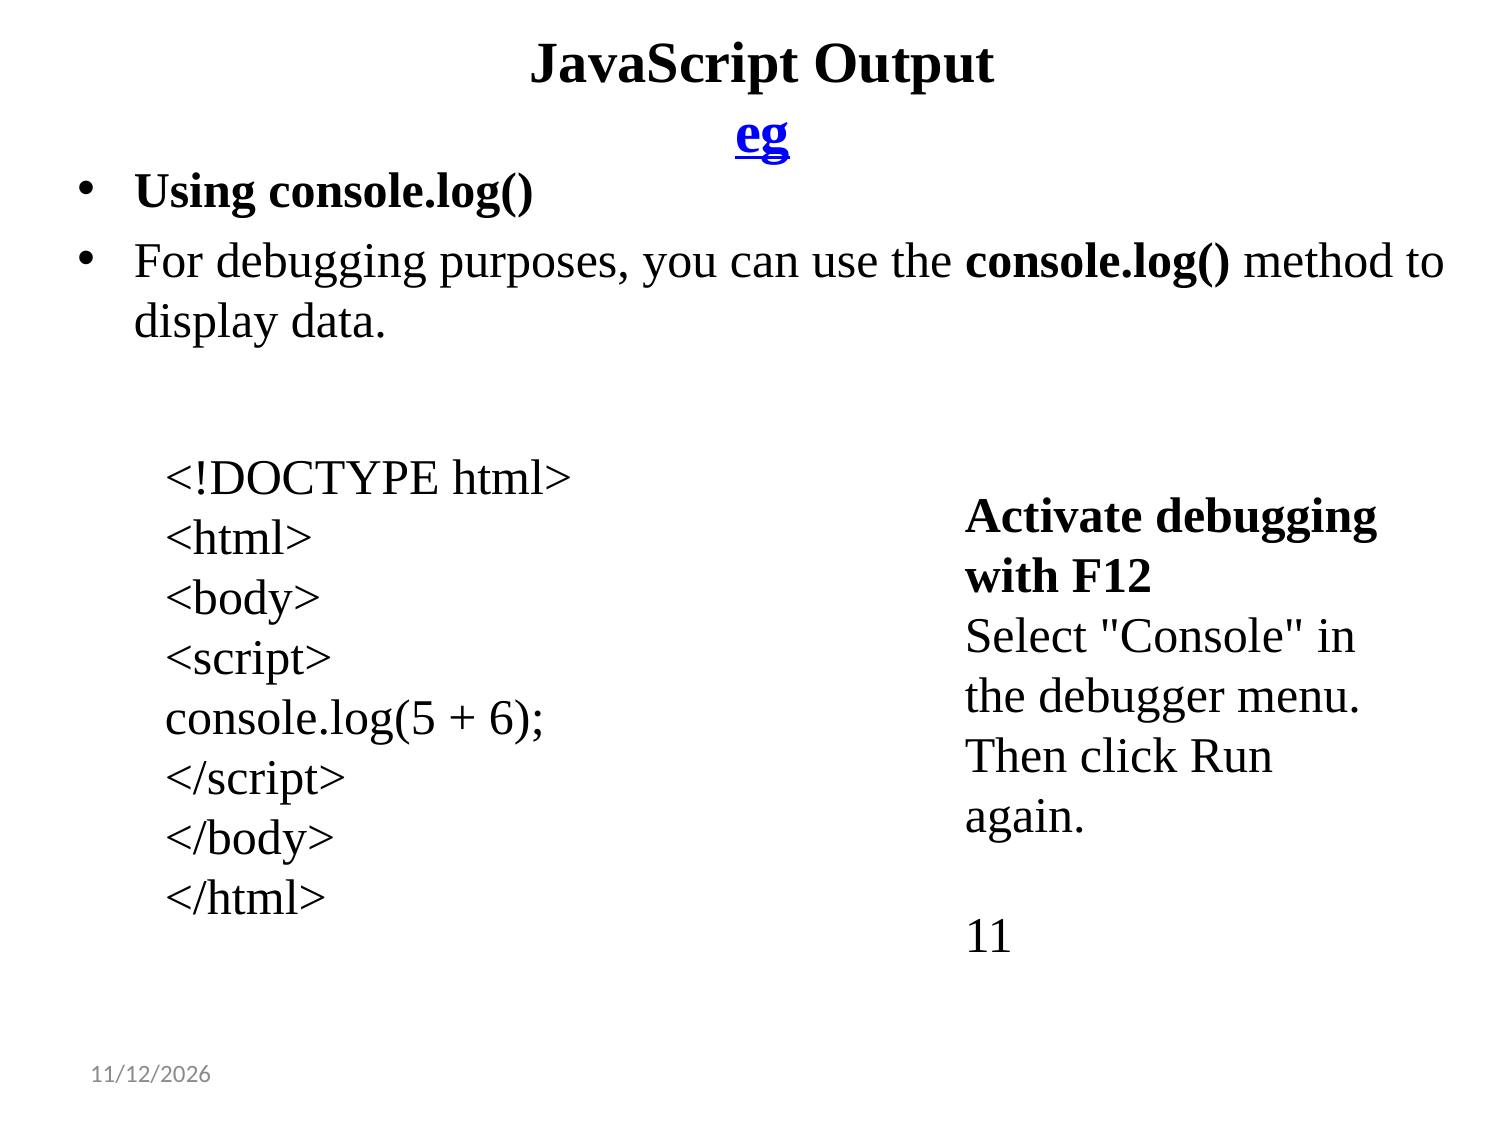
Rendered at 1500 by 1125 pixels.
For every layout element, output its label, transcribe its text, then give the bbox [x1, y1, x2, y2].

list Using console.log() For debugging purposes, you can use the console.log() method to display data. [62, 149, 1463, 300]
text_box Activate debugging with F12 Select "Console" in the debugger menu. Then click Run again. 11 [949, 474, 1413, 1030]
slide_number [75, 1042, 425, 1103]
title JavaScript Output eg [75, 37, 1450, 149]
text_box <!DOCTYPE html> <html> <body> <script> console.log(5 + 6); </script> </body> </html> [149, 437, 813, 933]
